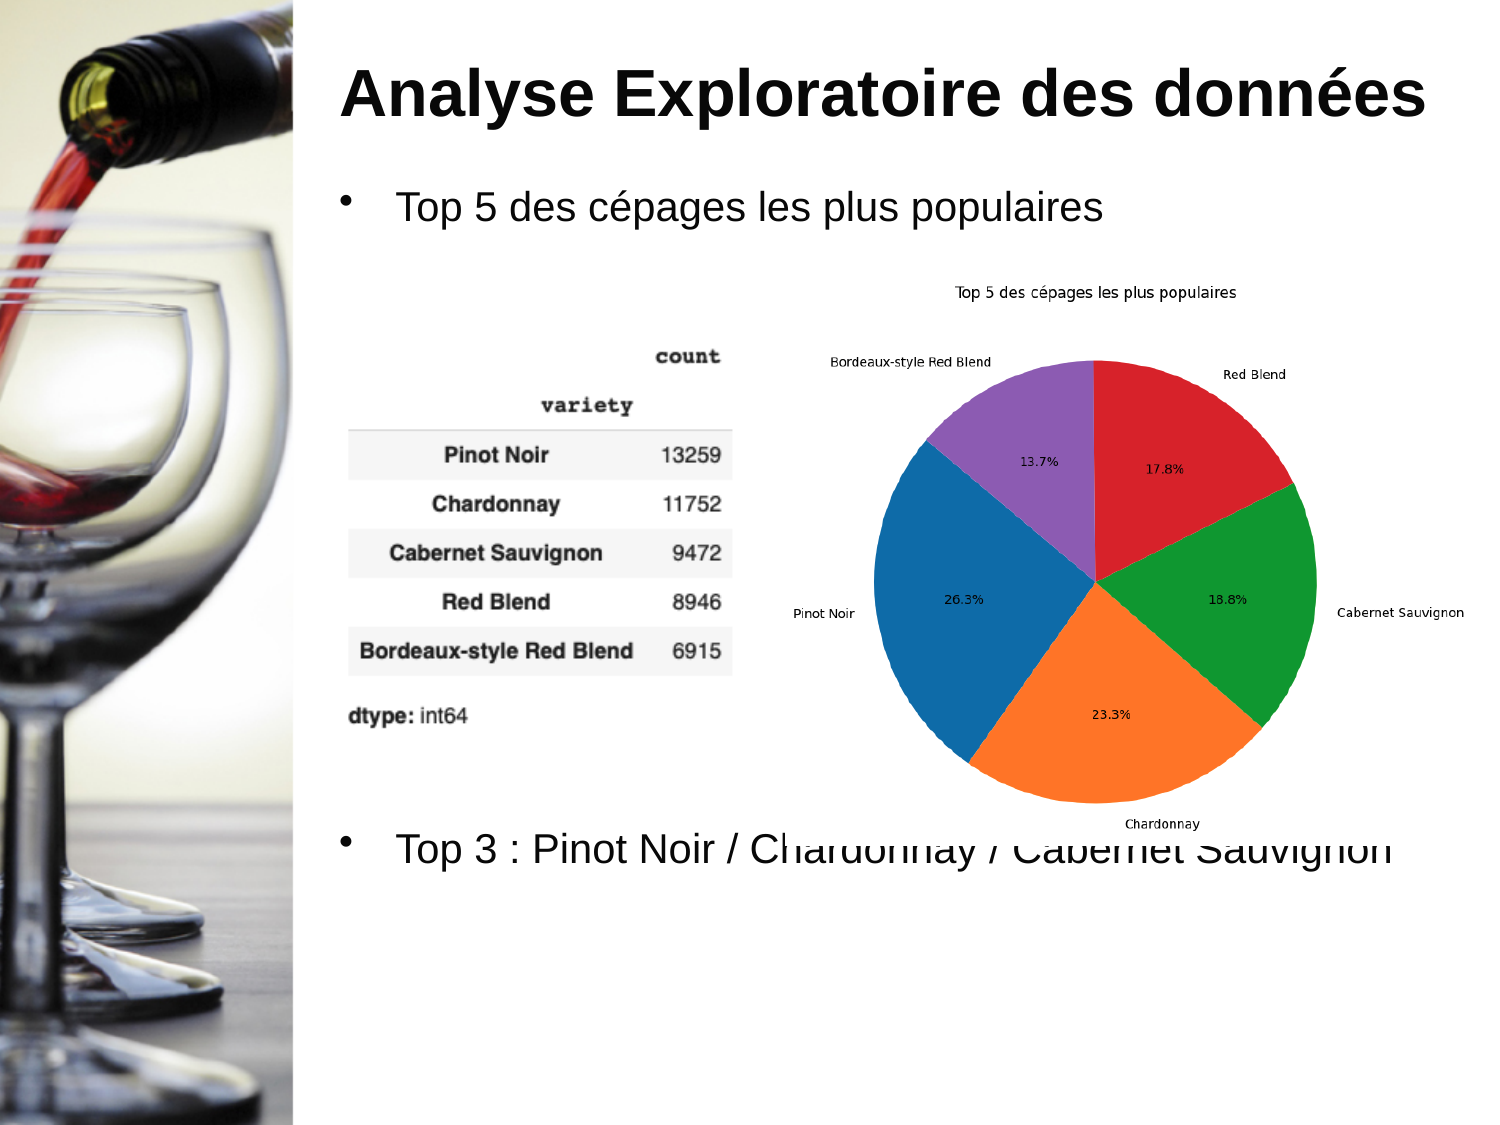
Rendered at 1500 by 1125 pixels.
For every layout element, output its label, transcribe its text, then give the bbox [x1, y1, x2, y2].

list Top 5 des cépages les plus populaires Top 3 : Pinot Noir / Chardonnay / Cabernet Sauvignon [323, 172, 1471, 1037]
picture [0, 0, 1500, 1125]
title Analyse Exploratoire des données [324, 29, 1471, 150]
